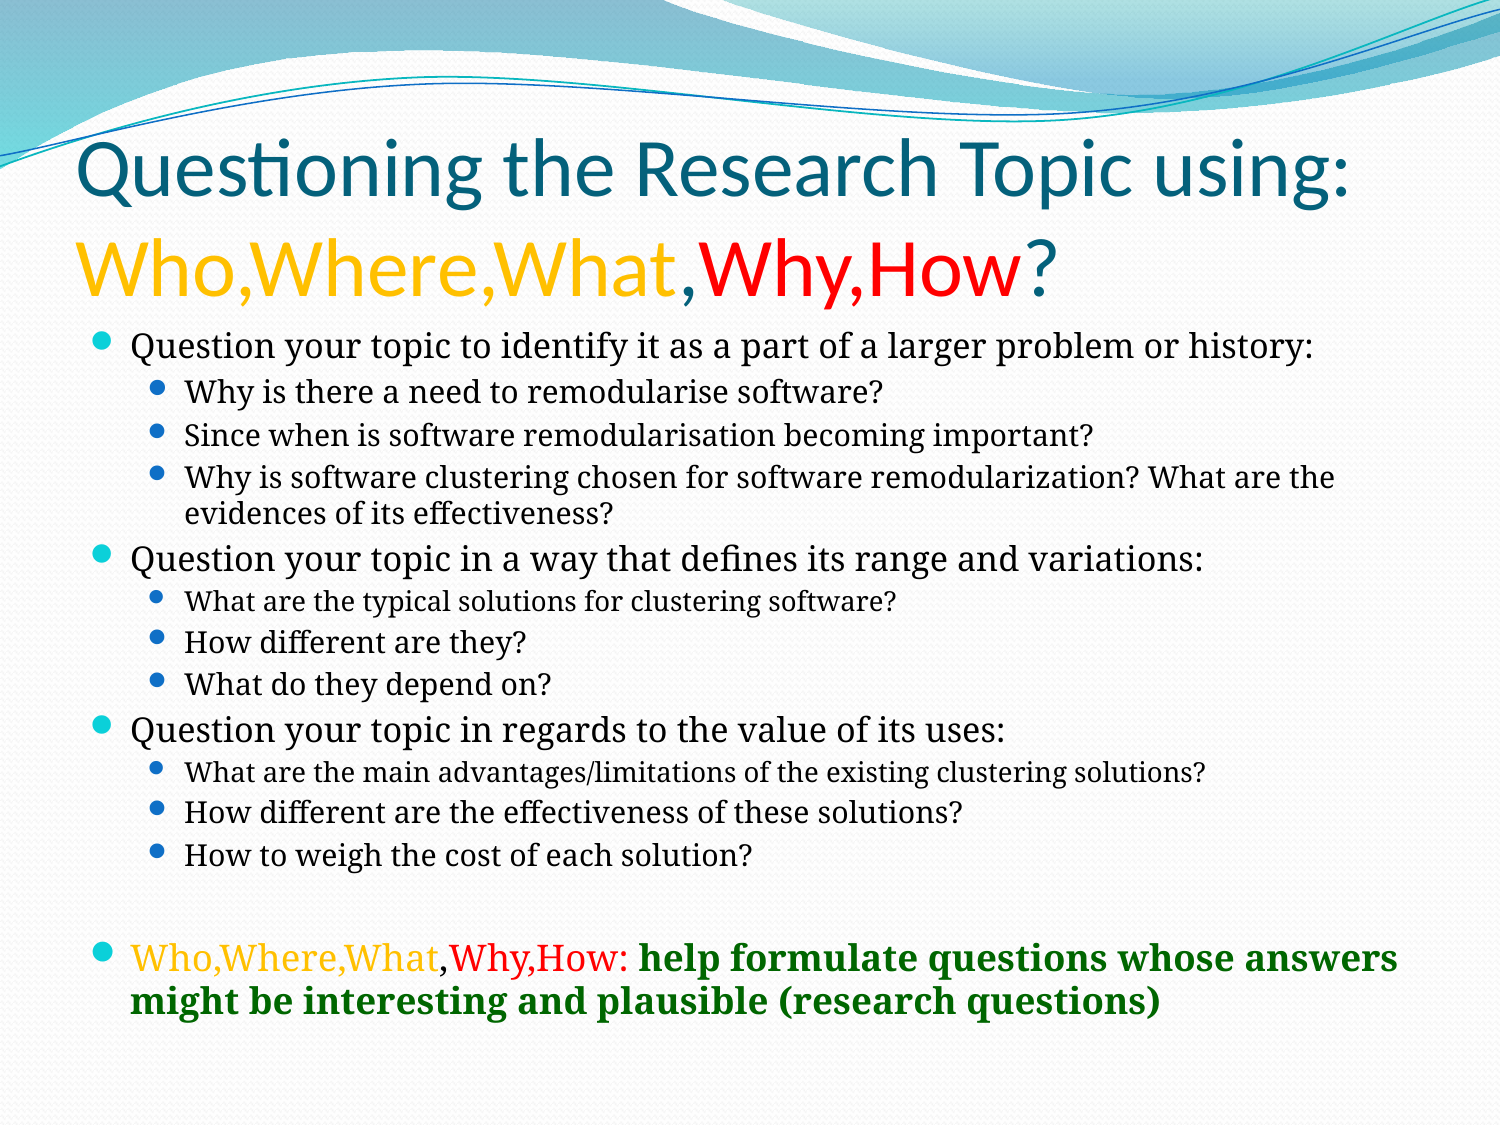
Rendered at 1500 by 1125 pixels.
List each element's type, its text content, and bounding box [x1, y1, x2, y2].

list Question your topic to identify it as a part of a larger problem or history: Why is there a need to remodularise software? Since when is software remodularisation becoming important? Why is software clustering chosen for software remodularization? What are the evidences of its effectiveness? Question your topic in a way that defines its range and variations: What are the typical solutions for clustering software? How different are they? What do they depend on? Question your topic in regards to the value of its uses: What are the main advantages/limitations of the existing clustering solutions? How different are the effectiveness of these solutions? How to weigh the cost of each solution? Who,Where,What,Why,How: help formulate questions whose answers might be interesting and plausible (research questions) [75, 317, 1425, 1038]
title Questioning the Research Topic using: Who,Where,What,Why,How? [75, 115, 1425, 303]
